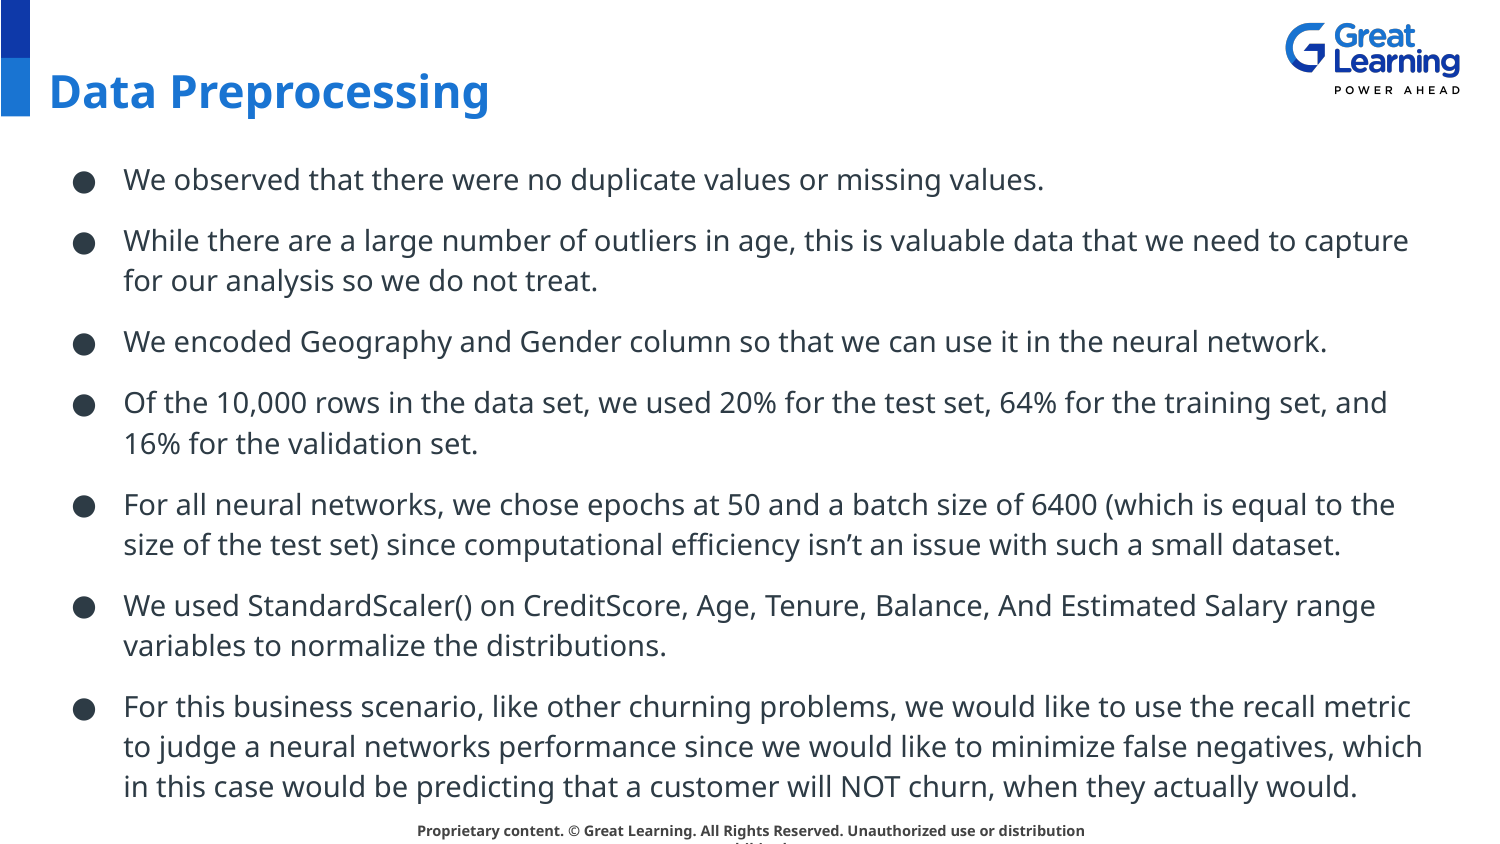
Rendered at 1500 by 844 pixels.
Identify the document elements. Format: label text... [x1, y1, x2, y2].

picture [1258, 11, 1487, 106]
list We observed that there were no duplicate values or missing values. While there are a large number of outliers in age, this is valuable data that we need to capture for our analysis so we do not treat. We encoded Geography and Gender column so that we can use it in the neural network. Of the 10,000 rows in the data set, we used 20% for the test set, 64% for the training set, and 16% for the validation set. For all neural networks, we chose epochs at 50 and a batch size of 6400 (which is equal to the size of the test set) since computational efficiency isn’t an issue with such a small dataset. We used StandardScaler() on CreditScore, Age, Tenure, Balance, And Estimated Salary range variables to normalize the distributions. For this business scenario, like other churning problems, we would like to use the recall metric to judge a neural networks performance since we would like to minimize false negatives, which in this case would be predicting that a customer will NOT churn, when they actually would. [33, 141, 1449, 750]
title Data Preprocessing [33, 47, 1431, 141]
